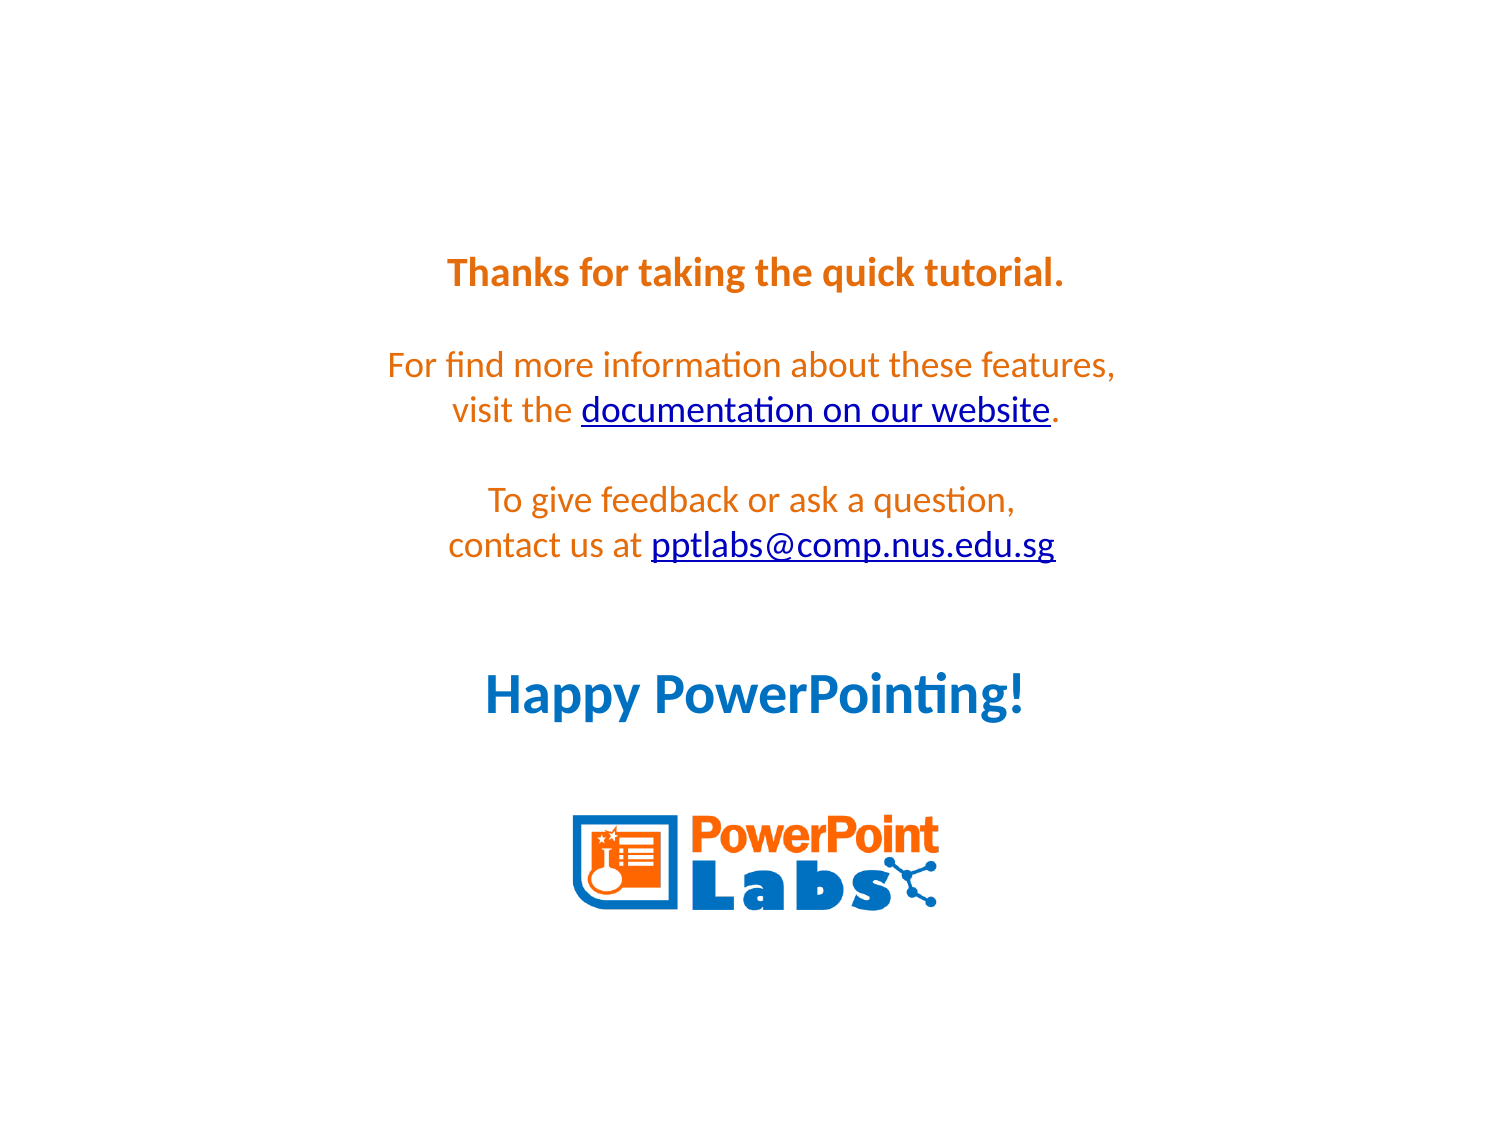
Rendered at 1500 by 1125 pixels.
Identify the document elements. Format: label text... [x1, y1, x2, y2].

text_box Thanks for taking the quick tutorial. For find more information about these features, visit the documentation on our website. To give feedback or ask a question, contact us at pptlabs@comp.nus.edu.sg Happy PowerPointing! [99, 237, 1413, 733]
picture [572, 812, 940, 912]
